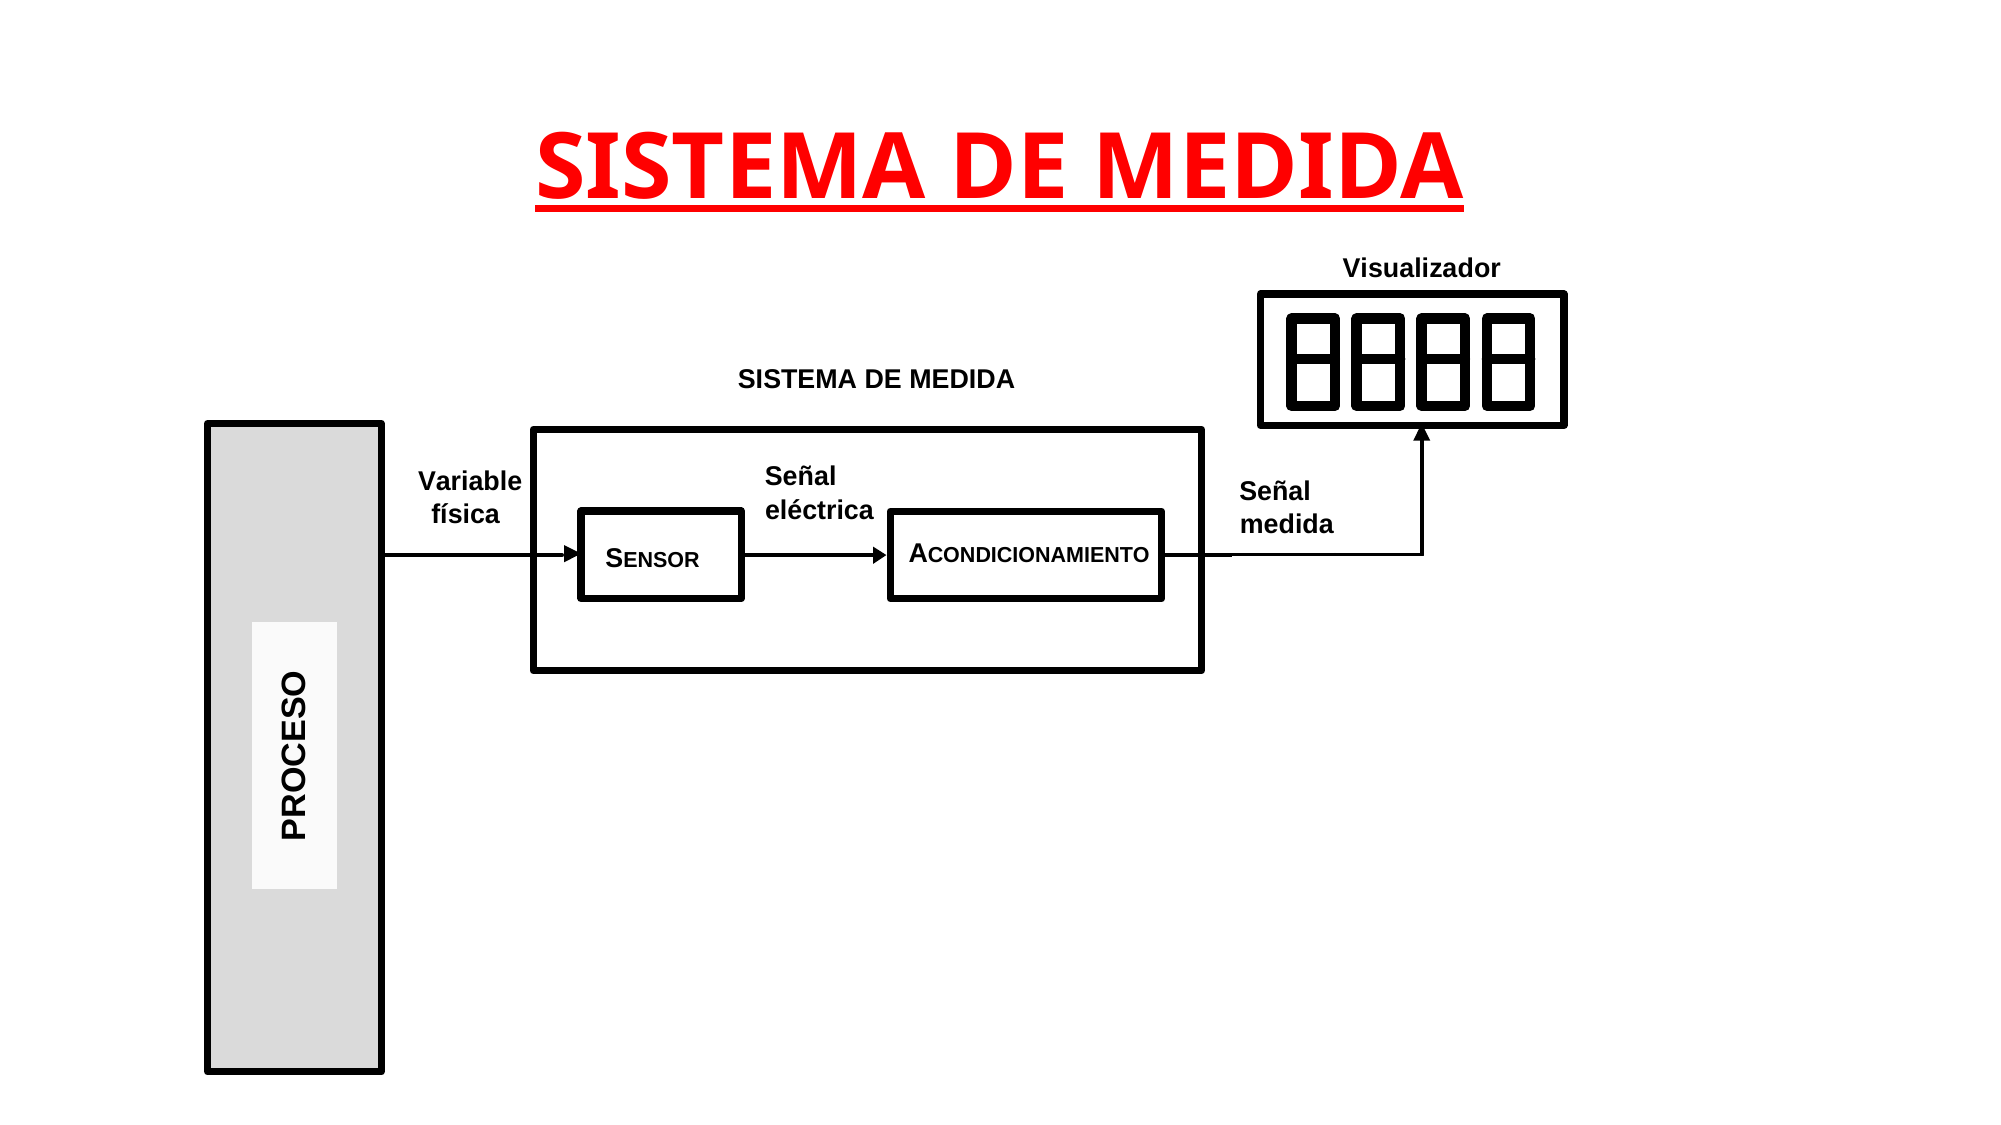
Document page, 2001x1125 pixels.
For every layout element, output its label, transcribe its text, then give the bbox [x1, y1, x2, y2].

title SISTEMA DE MEDIDA [137, 59, 1863, 278]
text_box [200, 245, 1992, 1080]
